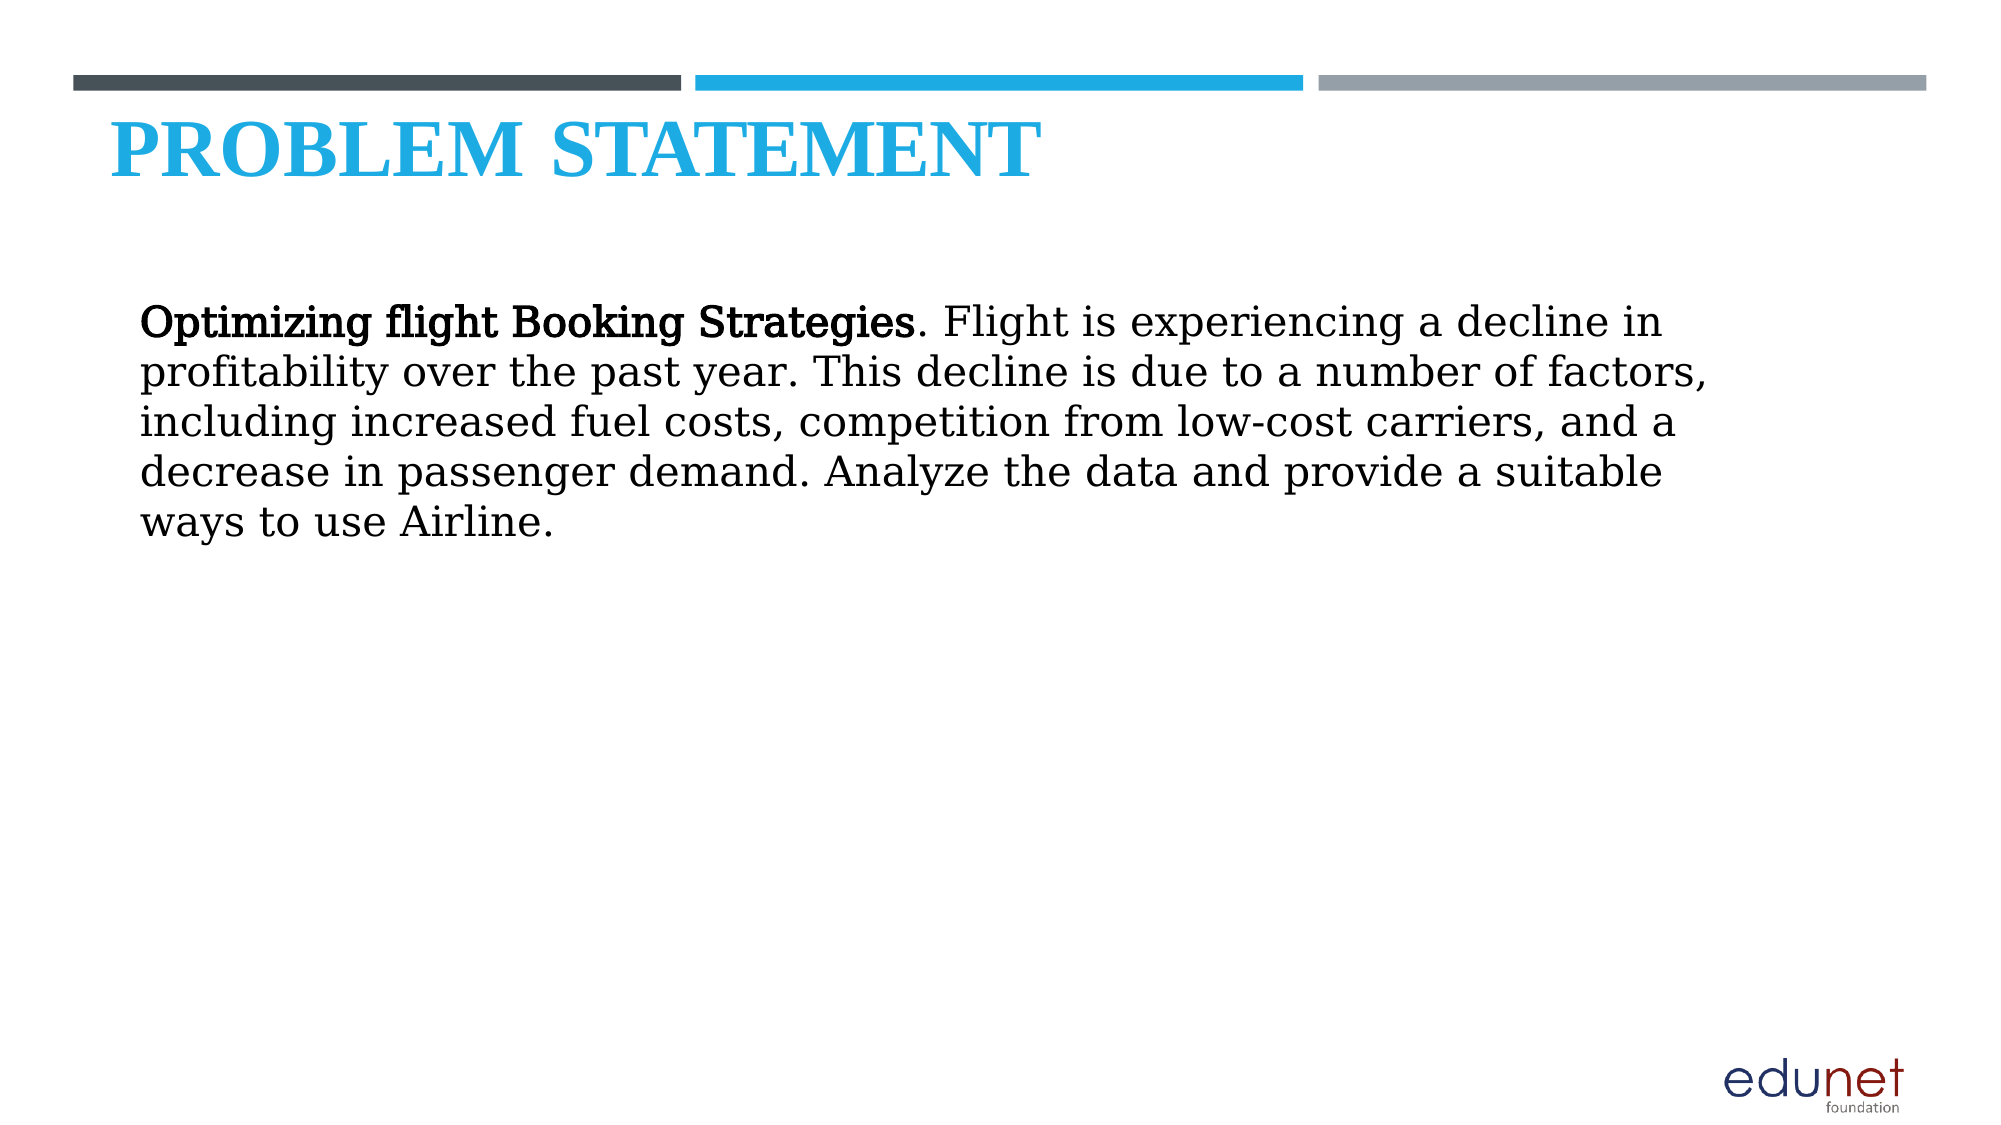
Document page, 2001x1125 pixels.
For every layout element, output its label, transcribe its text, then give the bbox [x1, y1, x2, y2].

picture [1724, 1057, 1904, 1113]
text_box Optimizing flight Booking Strategies. Flight is experiencing a decline in profitability over the past year. This decline is due to a number of factors, including increased fuel costs, competition from low-cost carriers, and a decrease in passenger demand. Analyze the data and provide a suitable ways to use Airline. [125, 287, 1767, 553]
title PROBLEM STATEMENT [108, 91, 1438, 282]
